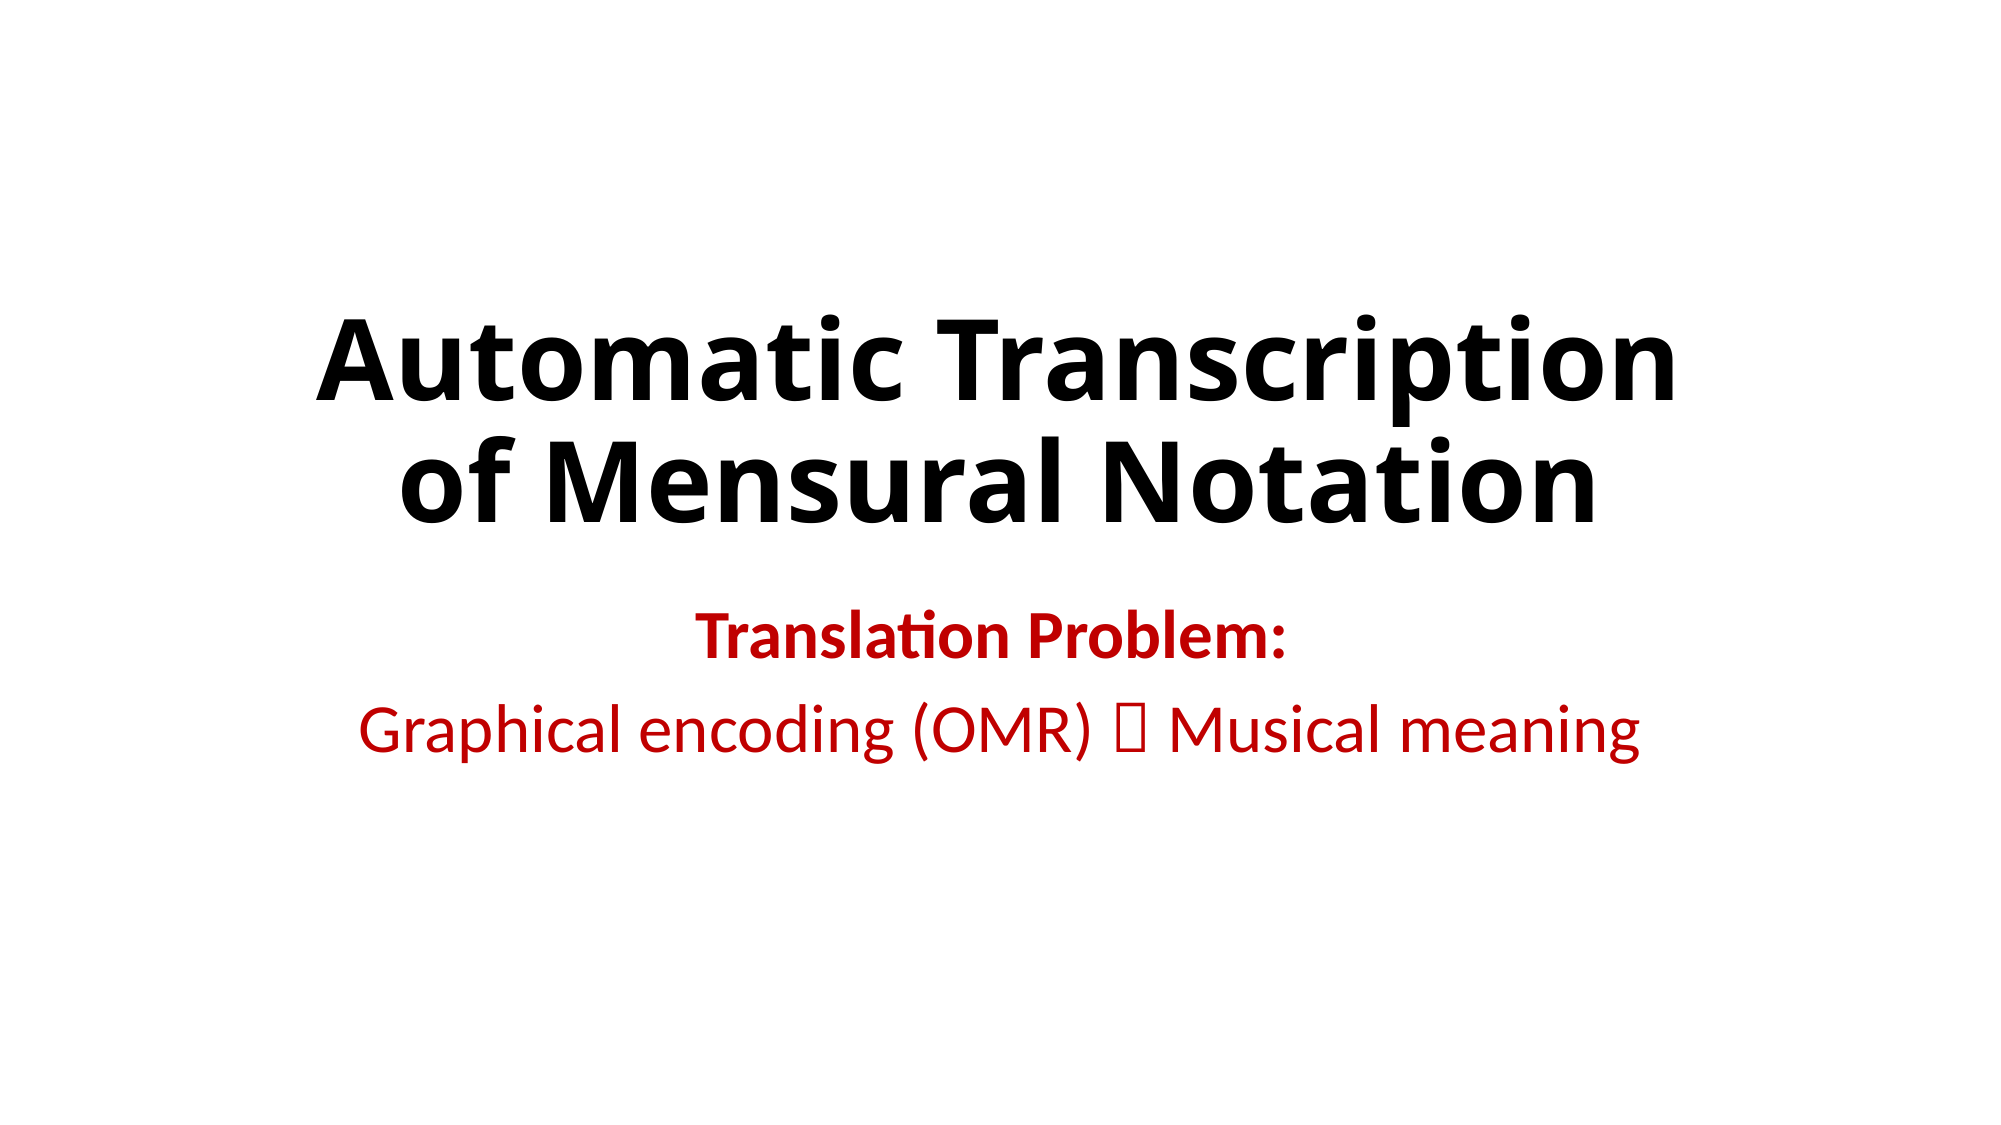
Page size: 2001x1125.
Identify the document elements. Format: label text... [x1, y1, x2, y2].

title Automatic Transcription of Mensural Notation [249, 274, 1750, 576]
subtitle Translation Problem: Graphical encoding (OMR)  Musical meaning [249, 590, 1750, 776]
